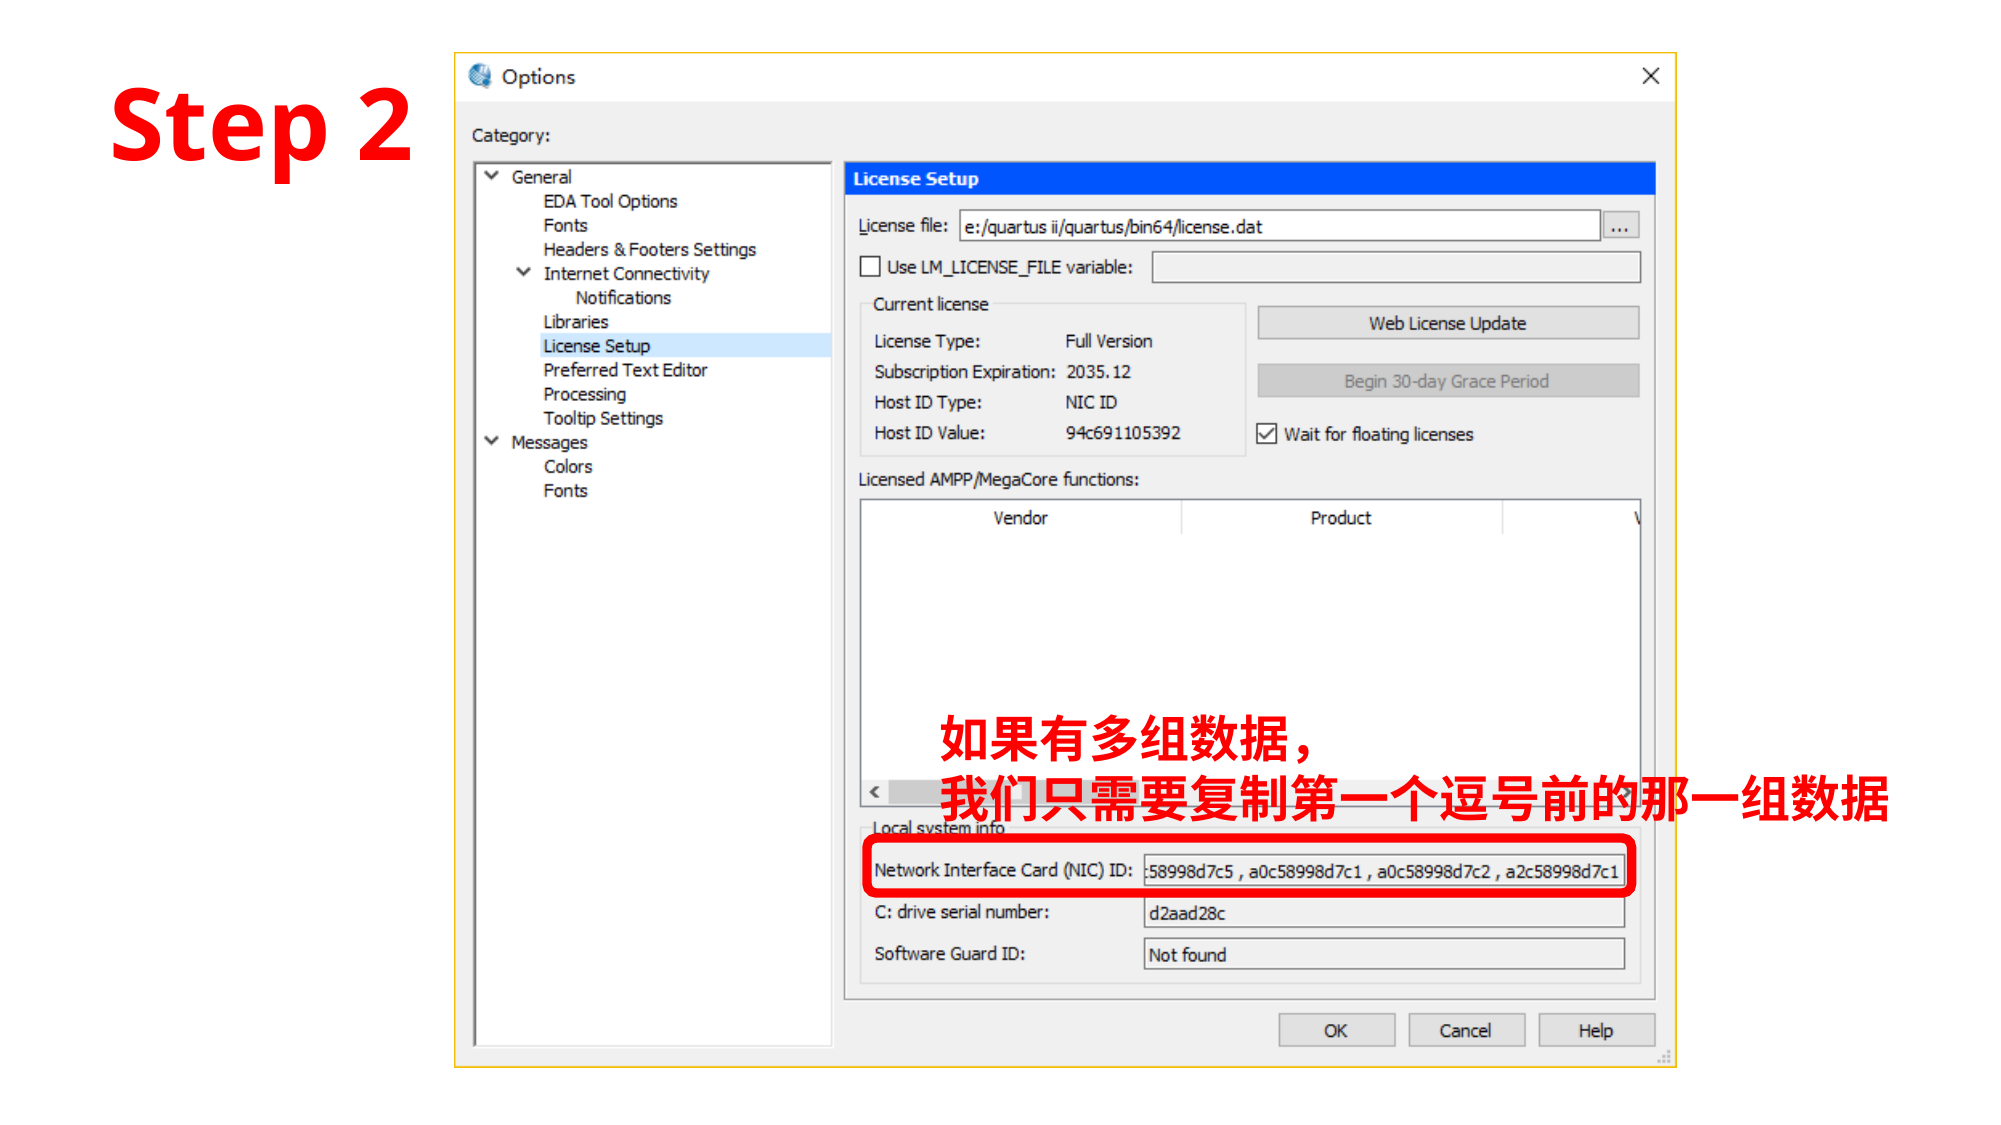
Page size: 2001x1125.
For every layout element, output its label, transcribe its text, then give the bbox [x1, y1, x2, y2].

text_box Step 2 [95, 53, 453, 188]
picture [453, 52, 1677, 1068]
text_box 如果有多组数据， 我们只需要复制第一个逗号前的那一组数据 [1677, 700, 1905, 835]
